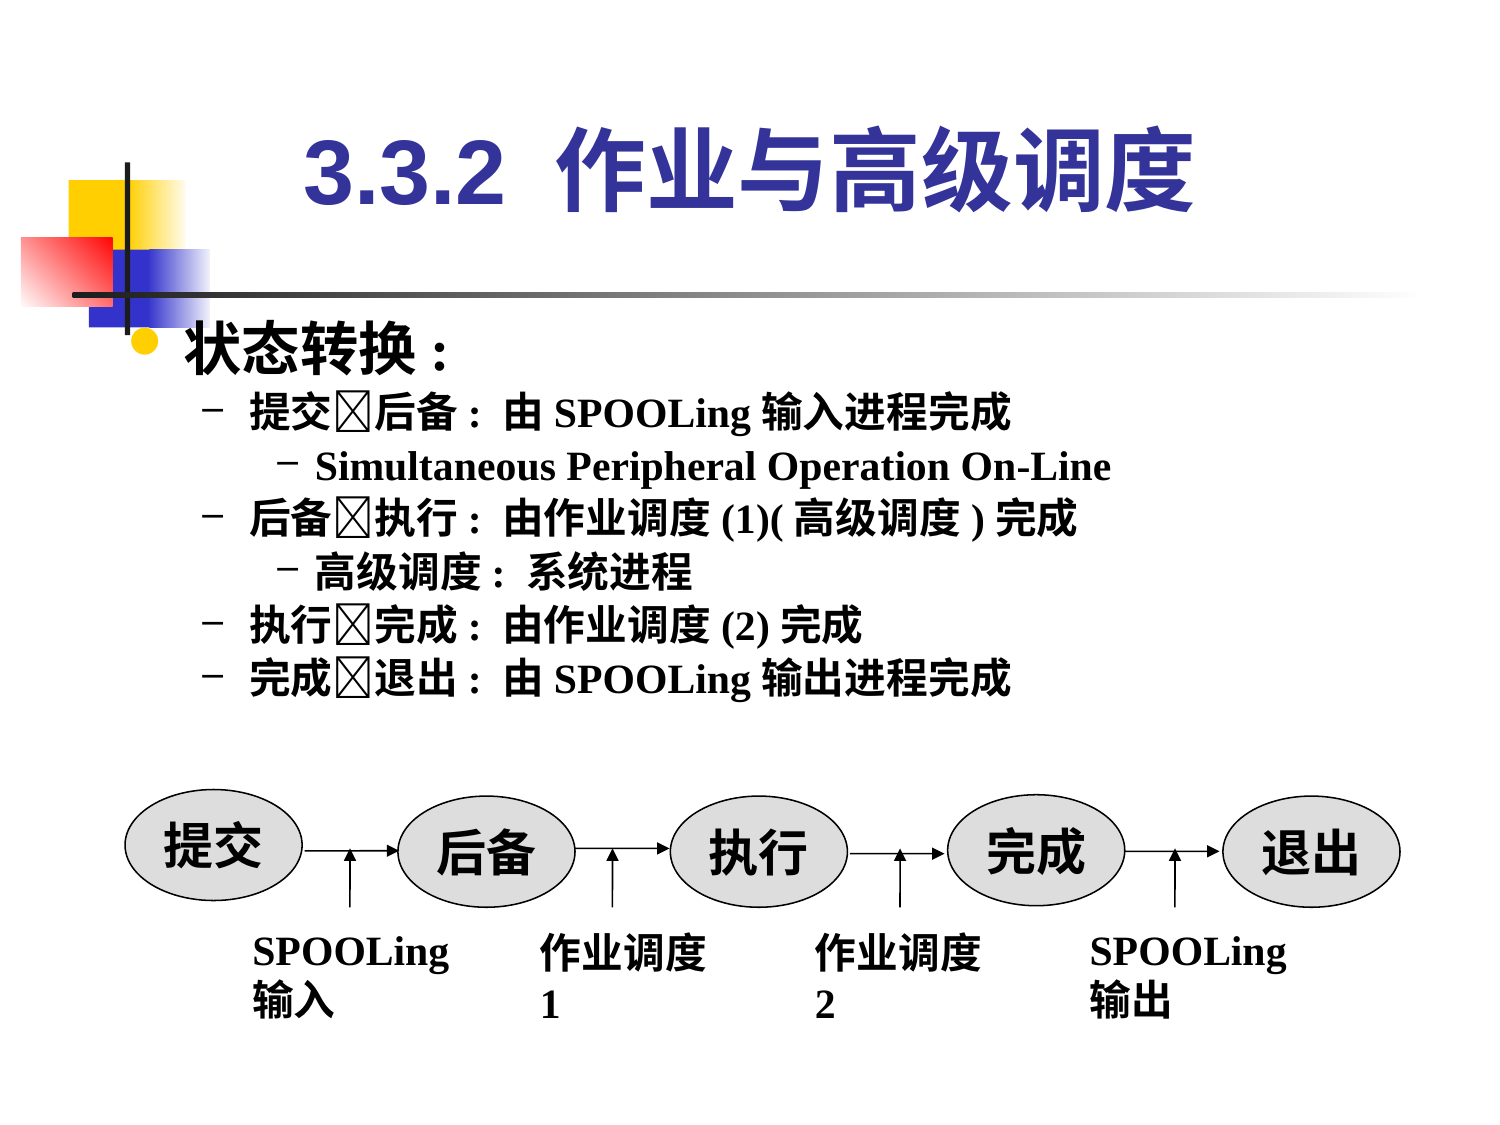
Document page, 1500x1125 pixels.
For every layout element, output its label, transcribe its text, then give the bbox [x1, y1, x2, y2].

text_box [1168, 848, 1182, 908]
text_box 状态转换: 提交后备: 由SPOOLing输入进程完成 Simultaneous Peripheral Operation On-Line 后备执行: 由作业调度(1)(高级调度)完成 高级调度: 系统进程 执行完成: 由作业调度(2)完成 完成退出: 由SPOOLing输出进程完成 [112, 312, 1388, 713]
text_box 完成 [947, 794, 1125, 906]
text_box 作业调度2 [799, 918, 1025, 1034]
text_box [613, 842, 670, 855]
text_box 退出 [1222, 796, 1401, 908]
text_box [606, 848, 619, 908]
text_box [893, 848, 907, 908]
text_box [1177, 845, 1220, 858]
text_box 执行 [670, 796, 848, 908]
text_box 3.3.2 作业与高级调度 [112, 85, 1388, 250]
text_box 作业调度1 [524, 918, 750, 1034]
text_box SPOOLing输入 [237, 916, 488, 1032]
text_box [903, 847, 945, 860]
text_box SPOOLing输出 [1074, 916, 1313, 1032]
text_box 后备 [397, 796, 576, 908]
text_box [352, 844, 400, 857]
text_box [343, 848, 357, 908]
text_box 提交 [125, 789, 303, 901]
